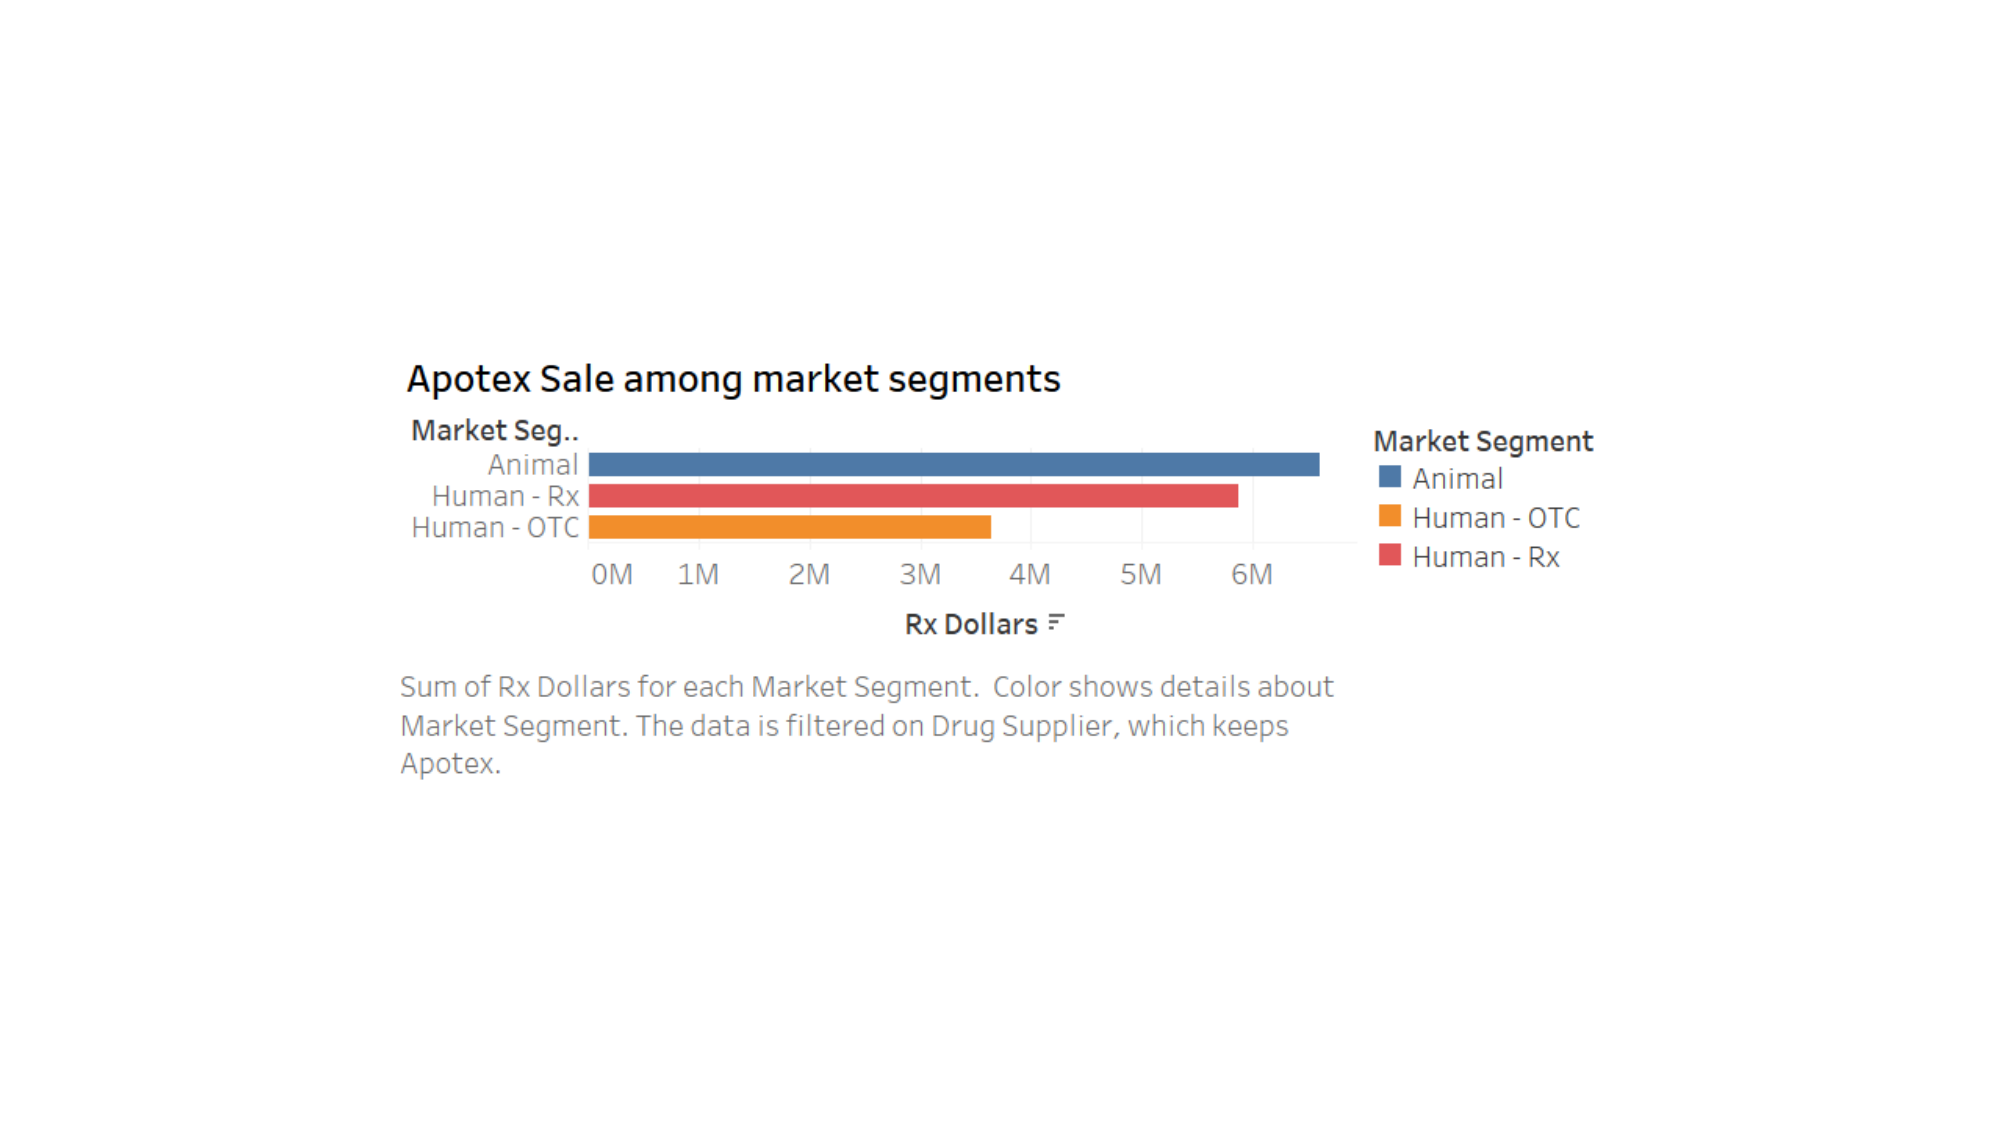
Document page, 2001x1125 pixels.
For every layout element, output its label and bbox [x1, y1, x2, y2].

picture [400, 342, 1600, 783]
